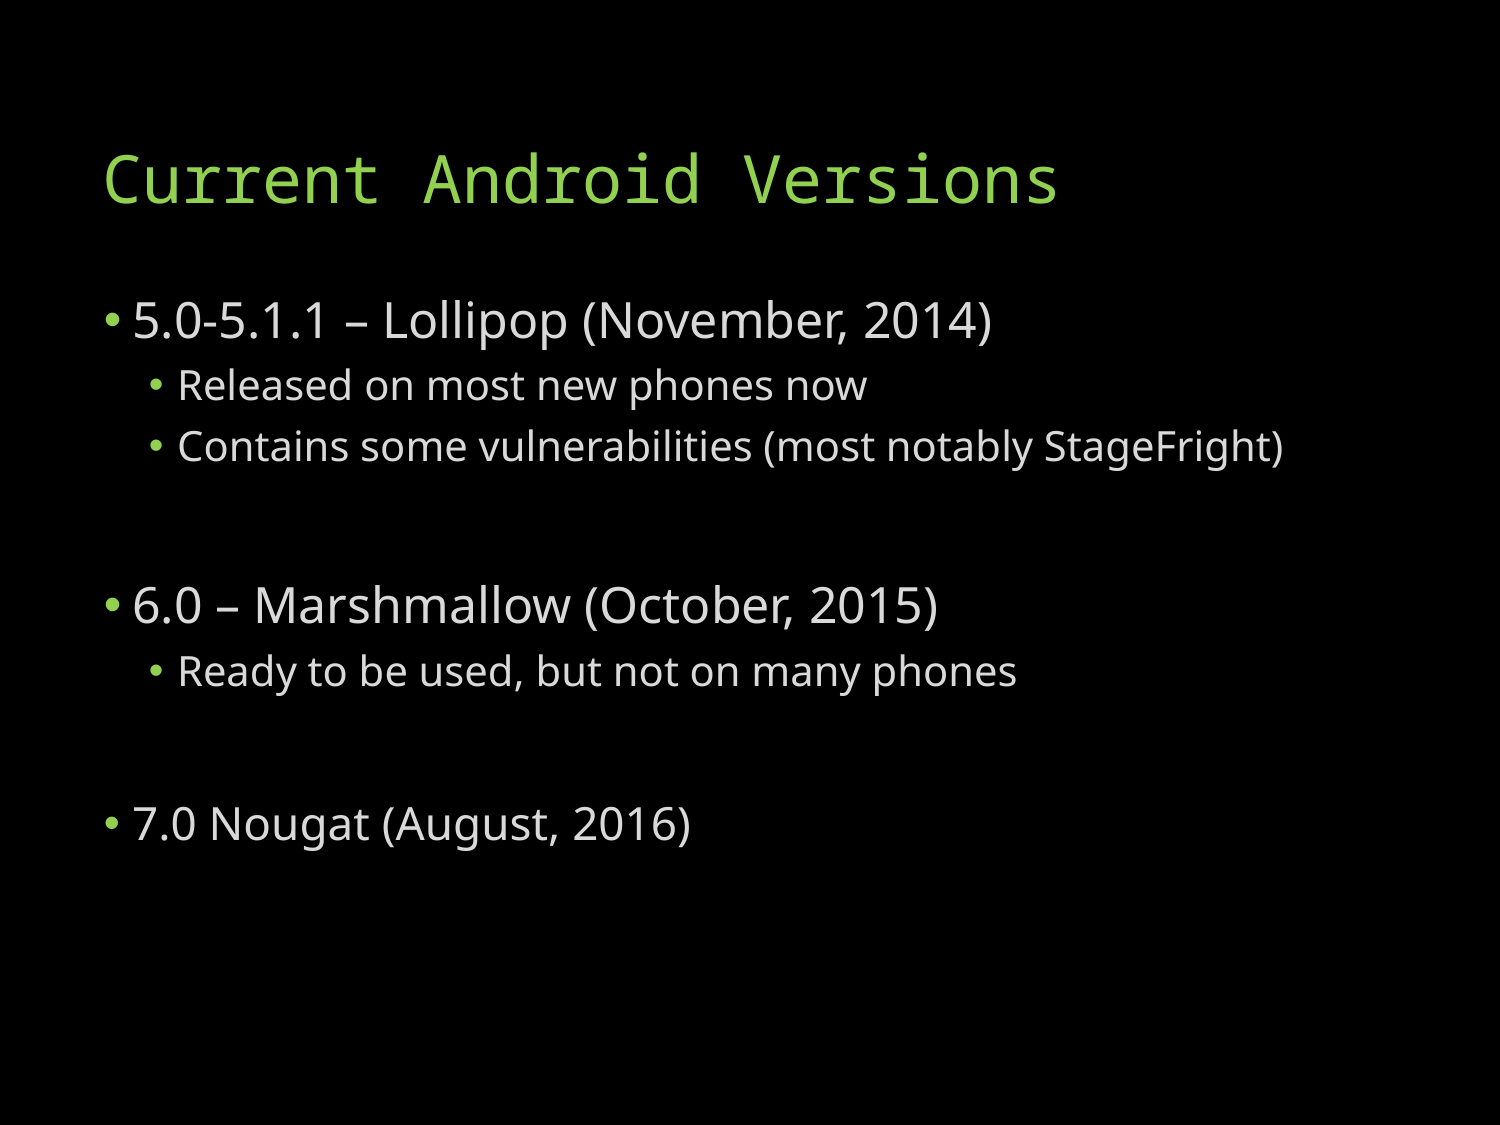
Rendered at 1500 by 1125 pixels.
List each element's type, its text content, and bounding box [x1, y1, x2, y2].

list 5.0-5.1.1 – Lollipop (November, 2014) Released on most new phones now Contains some vulnerabilities (most notably StageFright) 6.0 – Marshmallow (October, 2015) Ready to be used, but not on many phones 7.0 Nougat (August, 2016) [88, 287, 1314, 988]
title Current Android Versions [87, 37, 1213, 225]
